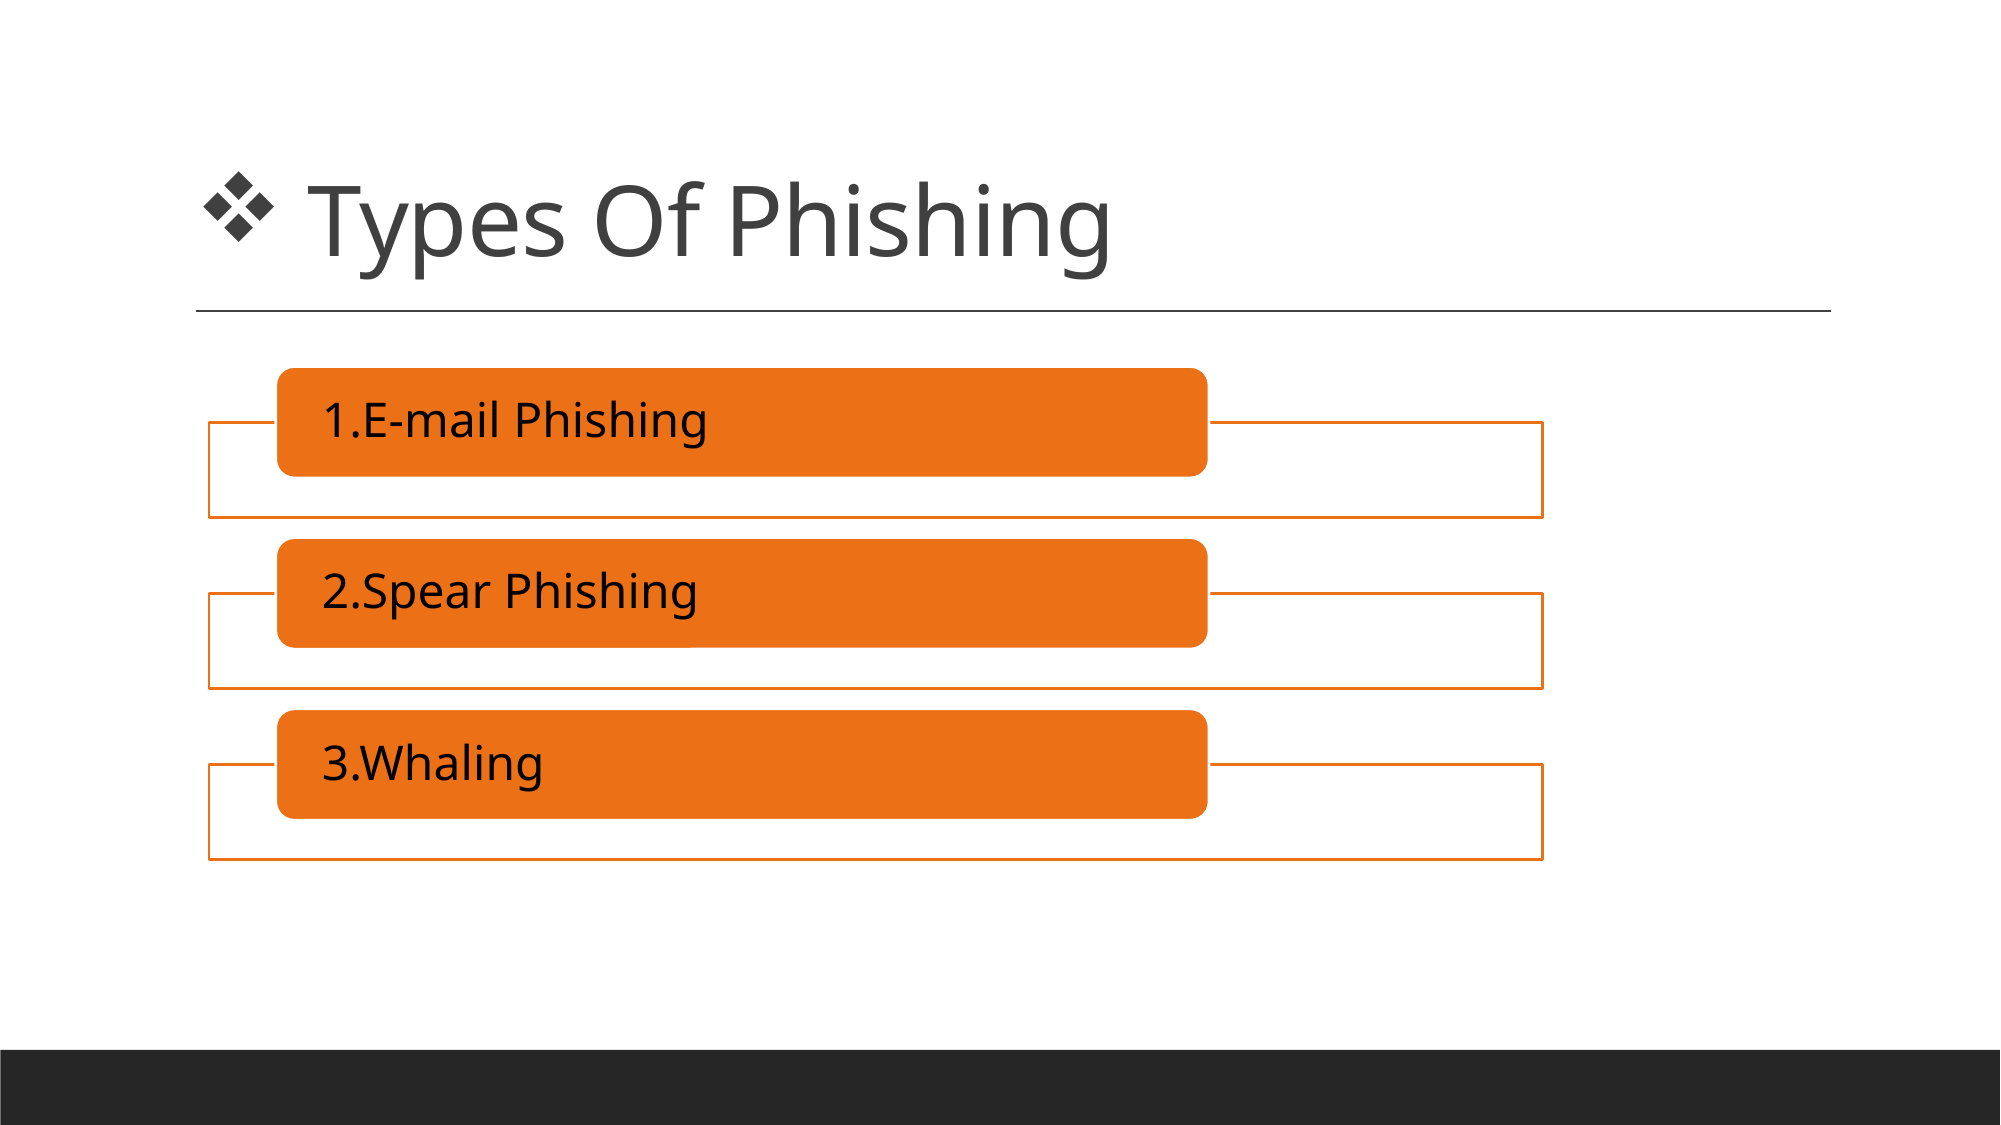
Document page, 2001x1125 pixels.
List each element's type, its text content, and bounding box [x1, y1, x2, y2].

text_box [208, 355, 1543, 871]
title Types Of Phishing [180, 47, 1830, 285]
